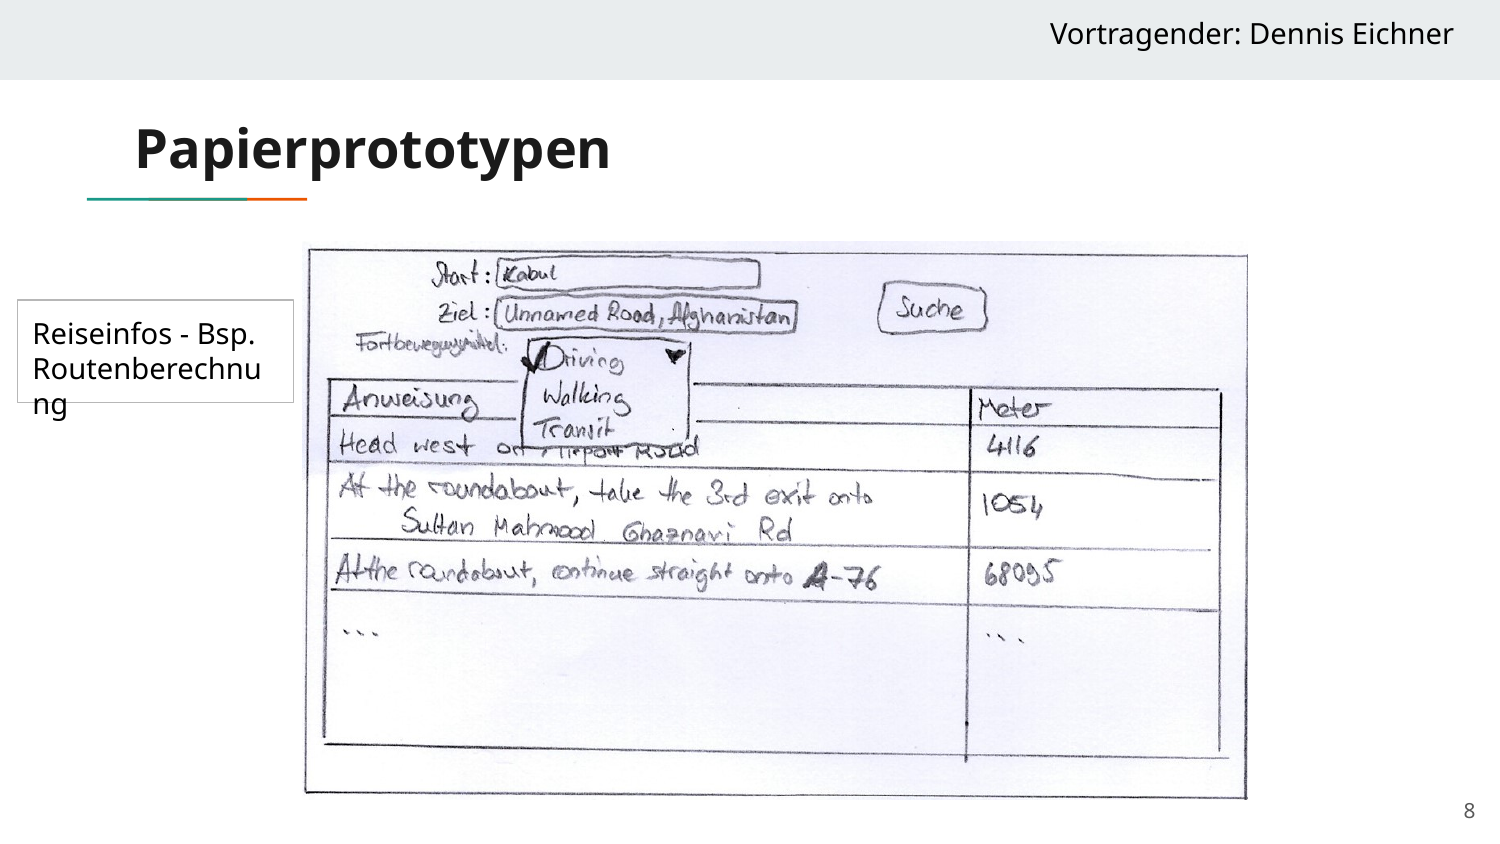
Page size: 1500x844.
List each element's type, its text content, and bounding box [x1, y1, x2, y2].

text_box Reiseinfos - Bsp. Routenberechnung [17, 300, 294, 403]
text_box Vortragender: Dennis Eichner [1035, 0, 1500, 81]
title Papierprototypen [119, 99, 1381, 188]
picture [302, 241, 1248, 800]
slide_number 8 [1400, 779, 1491, 844]
